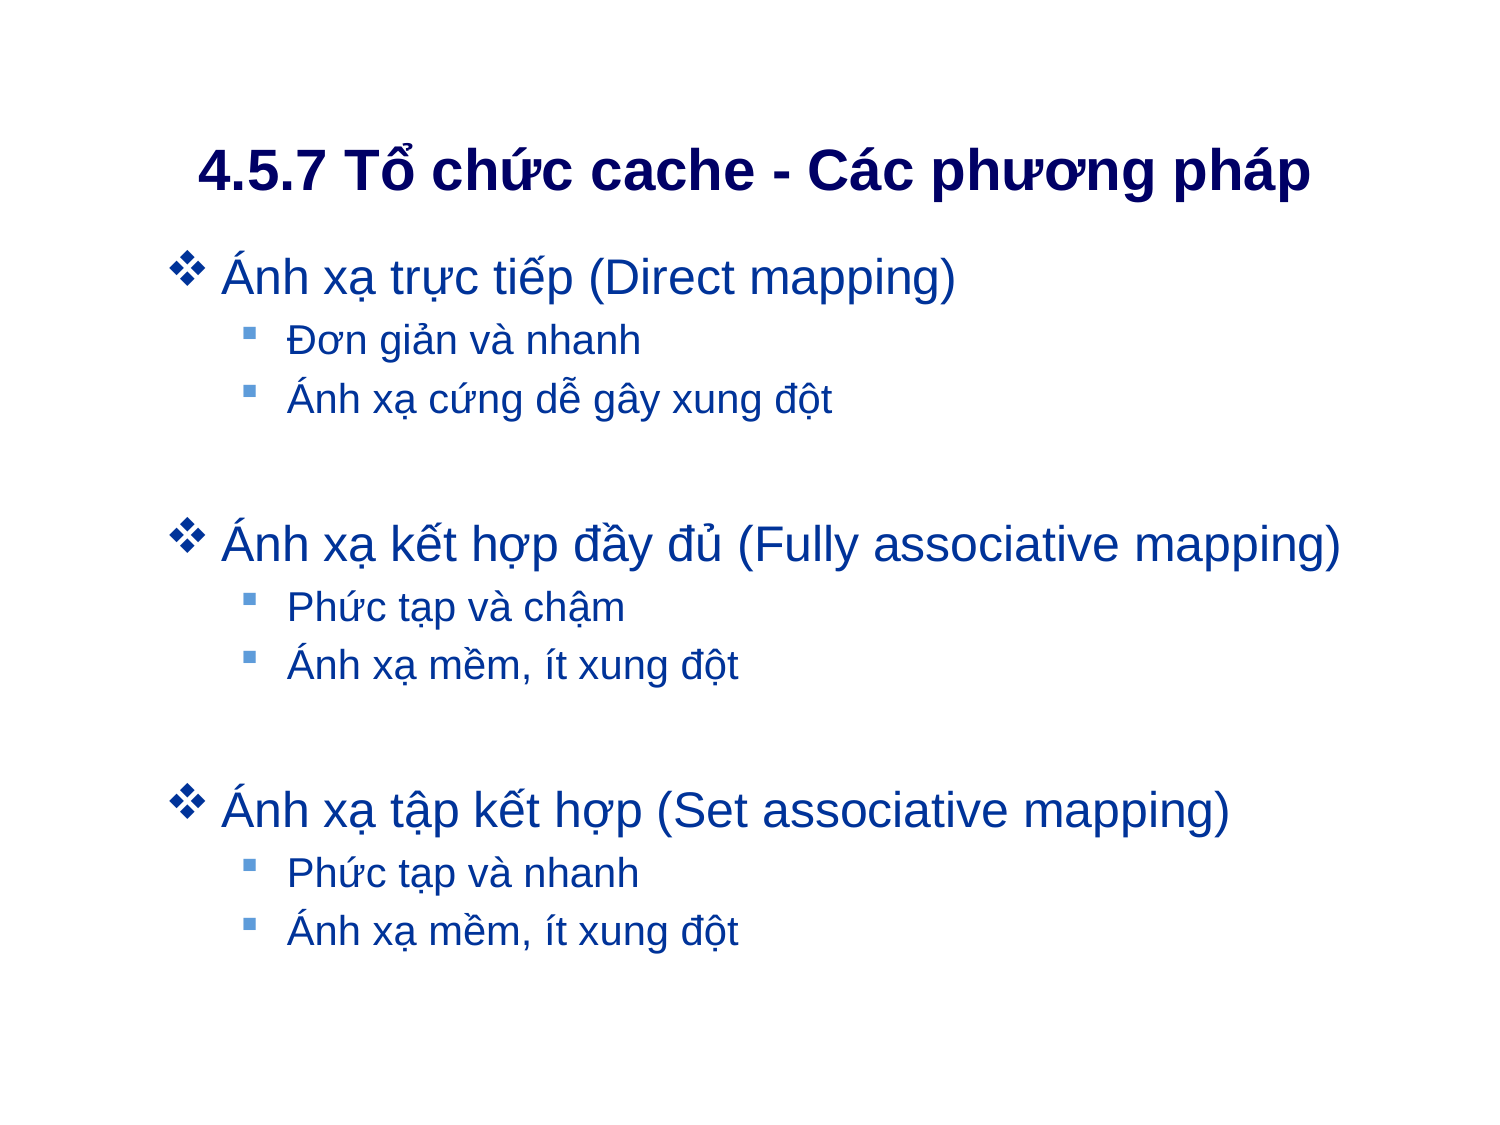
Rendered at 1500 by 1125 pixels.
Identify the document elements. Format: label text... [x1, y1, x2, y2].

list Ánh xạ trực tiếp (Direct mapping) Đơn giản và nhanh Ánh xạ cứng dễ gây xung đột Ánh xạ kết hợp đầy đủ (Fully associative mapping) Phức tạp và chậm Ánh xạ mềm, ít xung đột Ánh xạ tập kết hợp (Set associative mapping) Phức tạp và nhanh Ánh xạ mềm, ít xung đột [150, 237, 1474, 1005]
title 4.5.7 Tổ chức cache - Các phương pháp [37, 125, 1474, 211]
